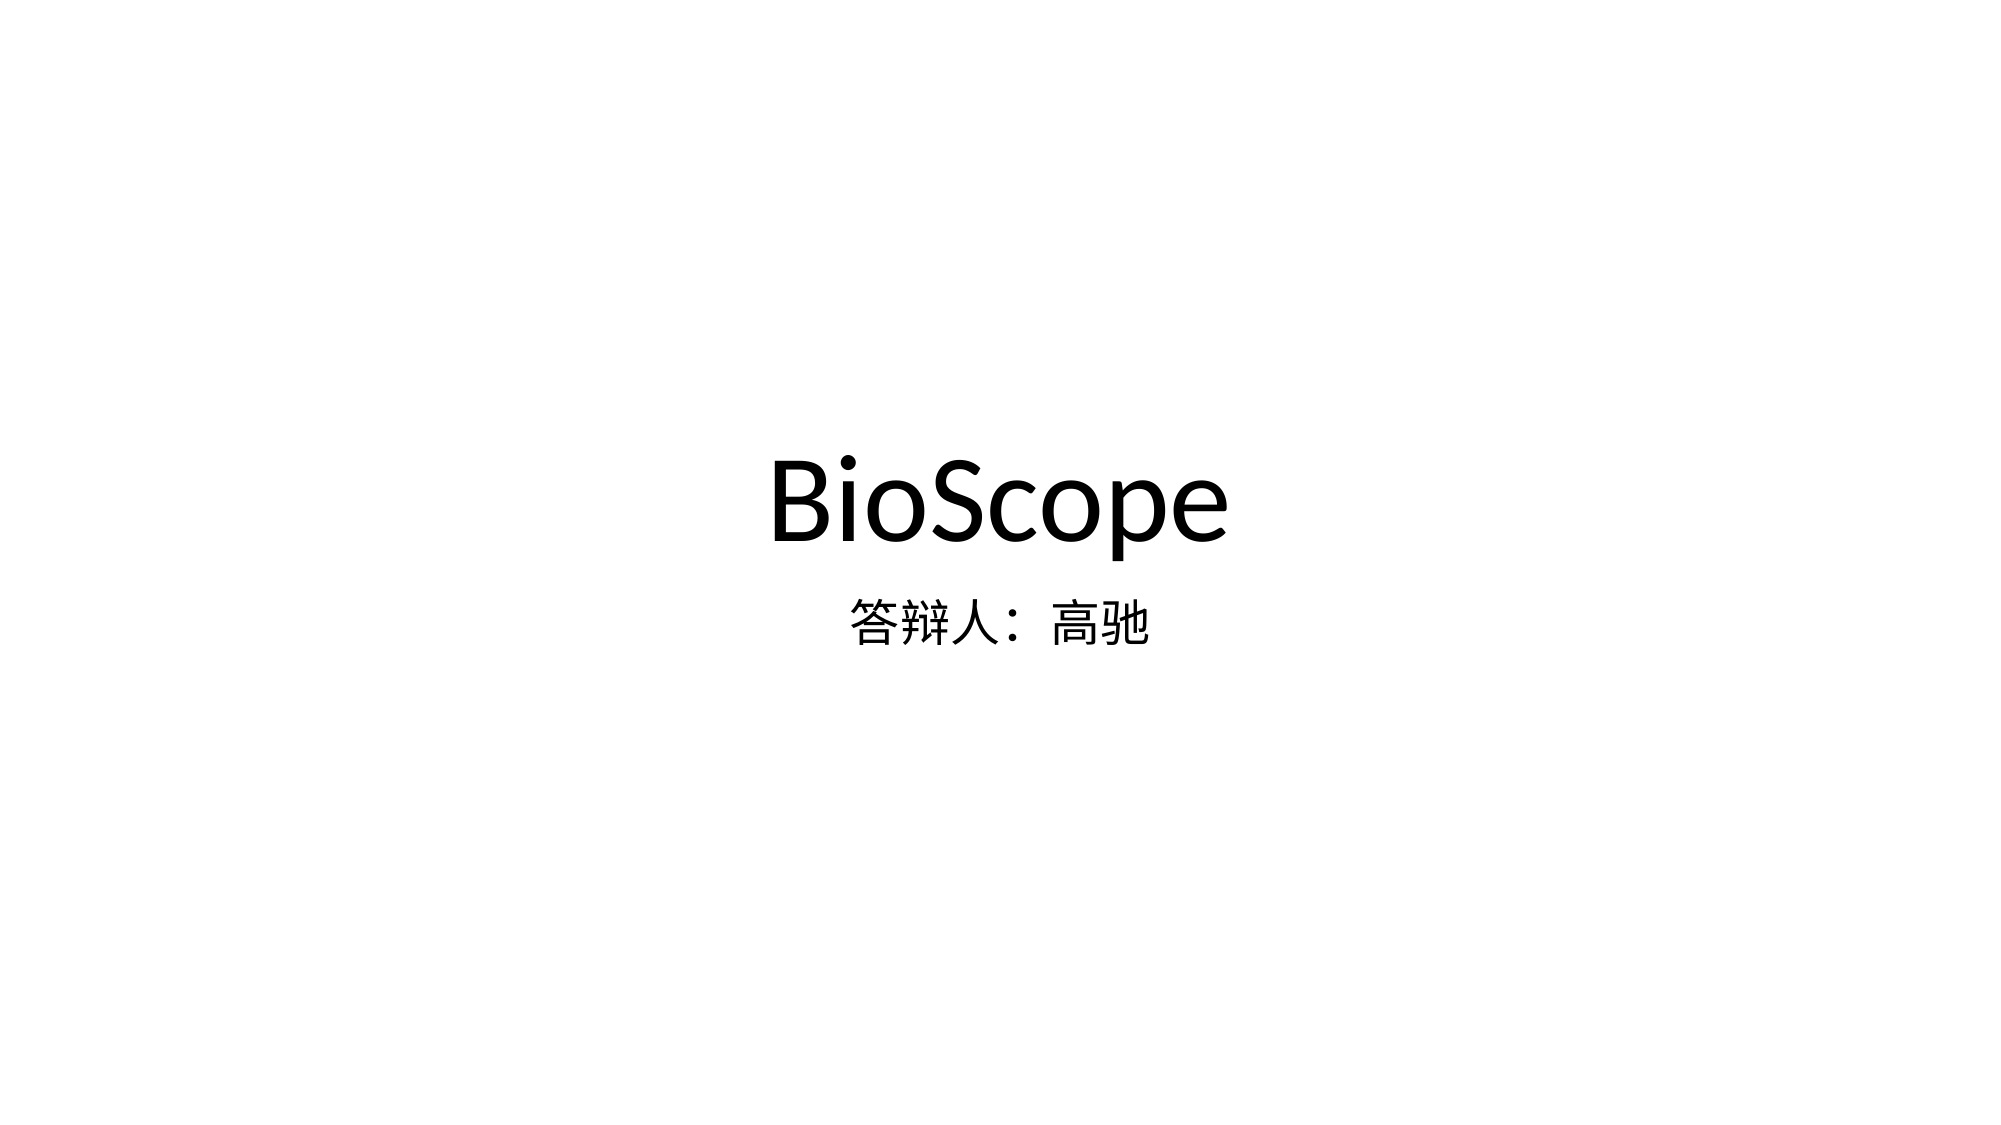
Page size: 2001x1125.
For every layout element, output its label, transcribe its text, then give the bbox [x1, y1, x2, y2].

subtitle 答辩人：高驰 [249, 590, 1750, 863]
title BioScope [249, 184, 1750, 576]
